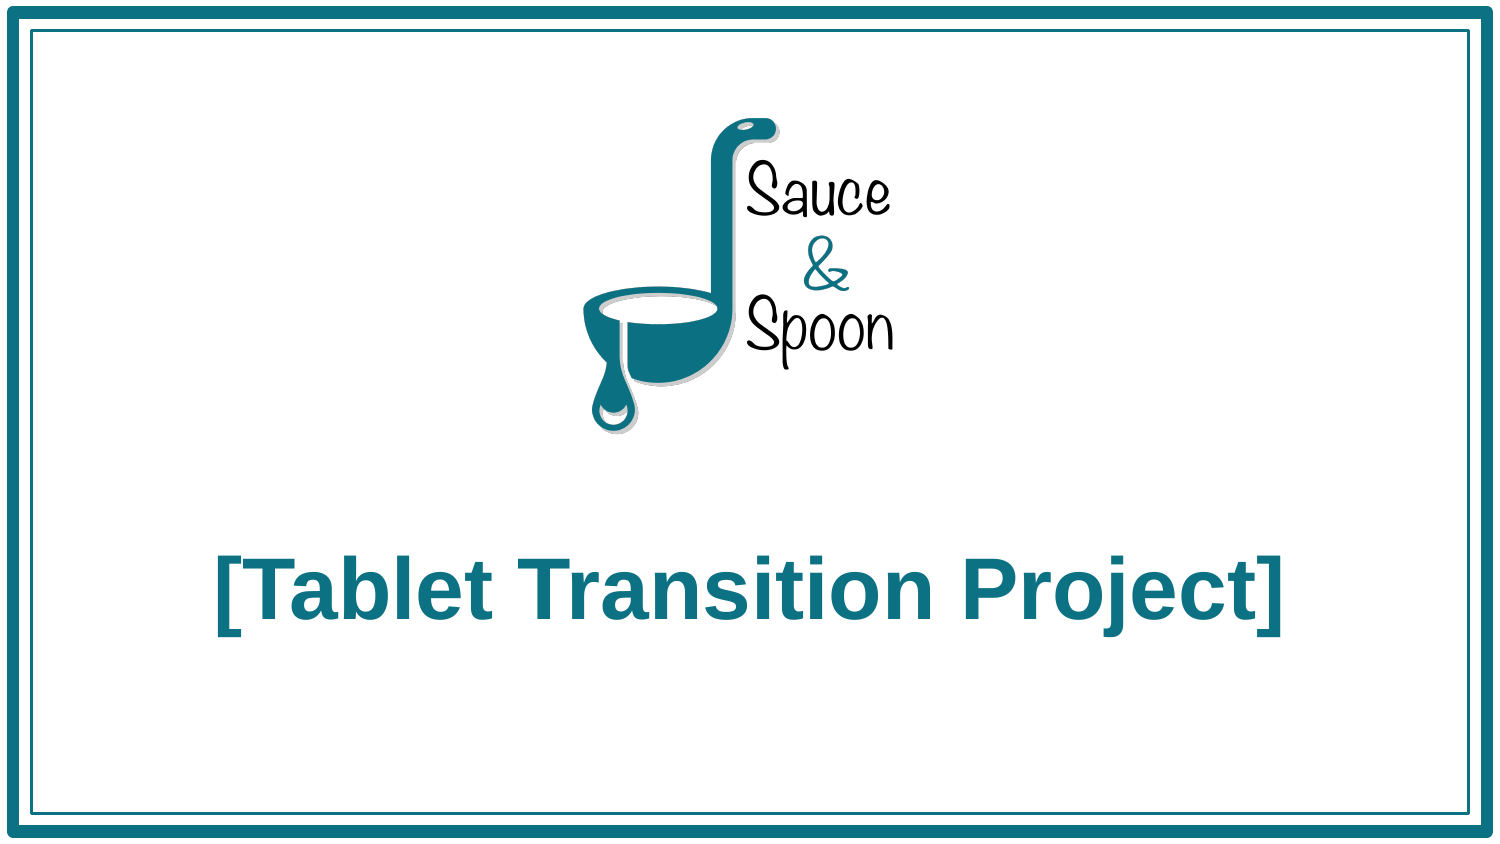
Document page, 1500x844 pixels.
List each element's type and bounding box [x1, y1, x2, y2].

text_box [12, 12, 1488, 832]
picture [526, 54, 974, 501]
